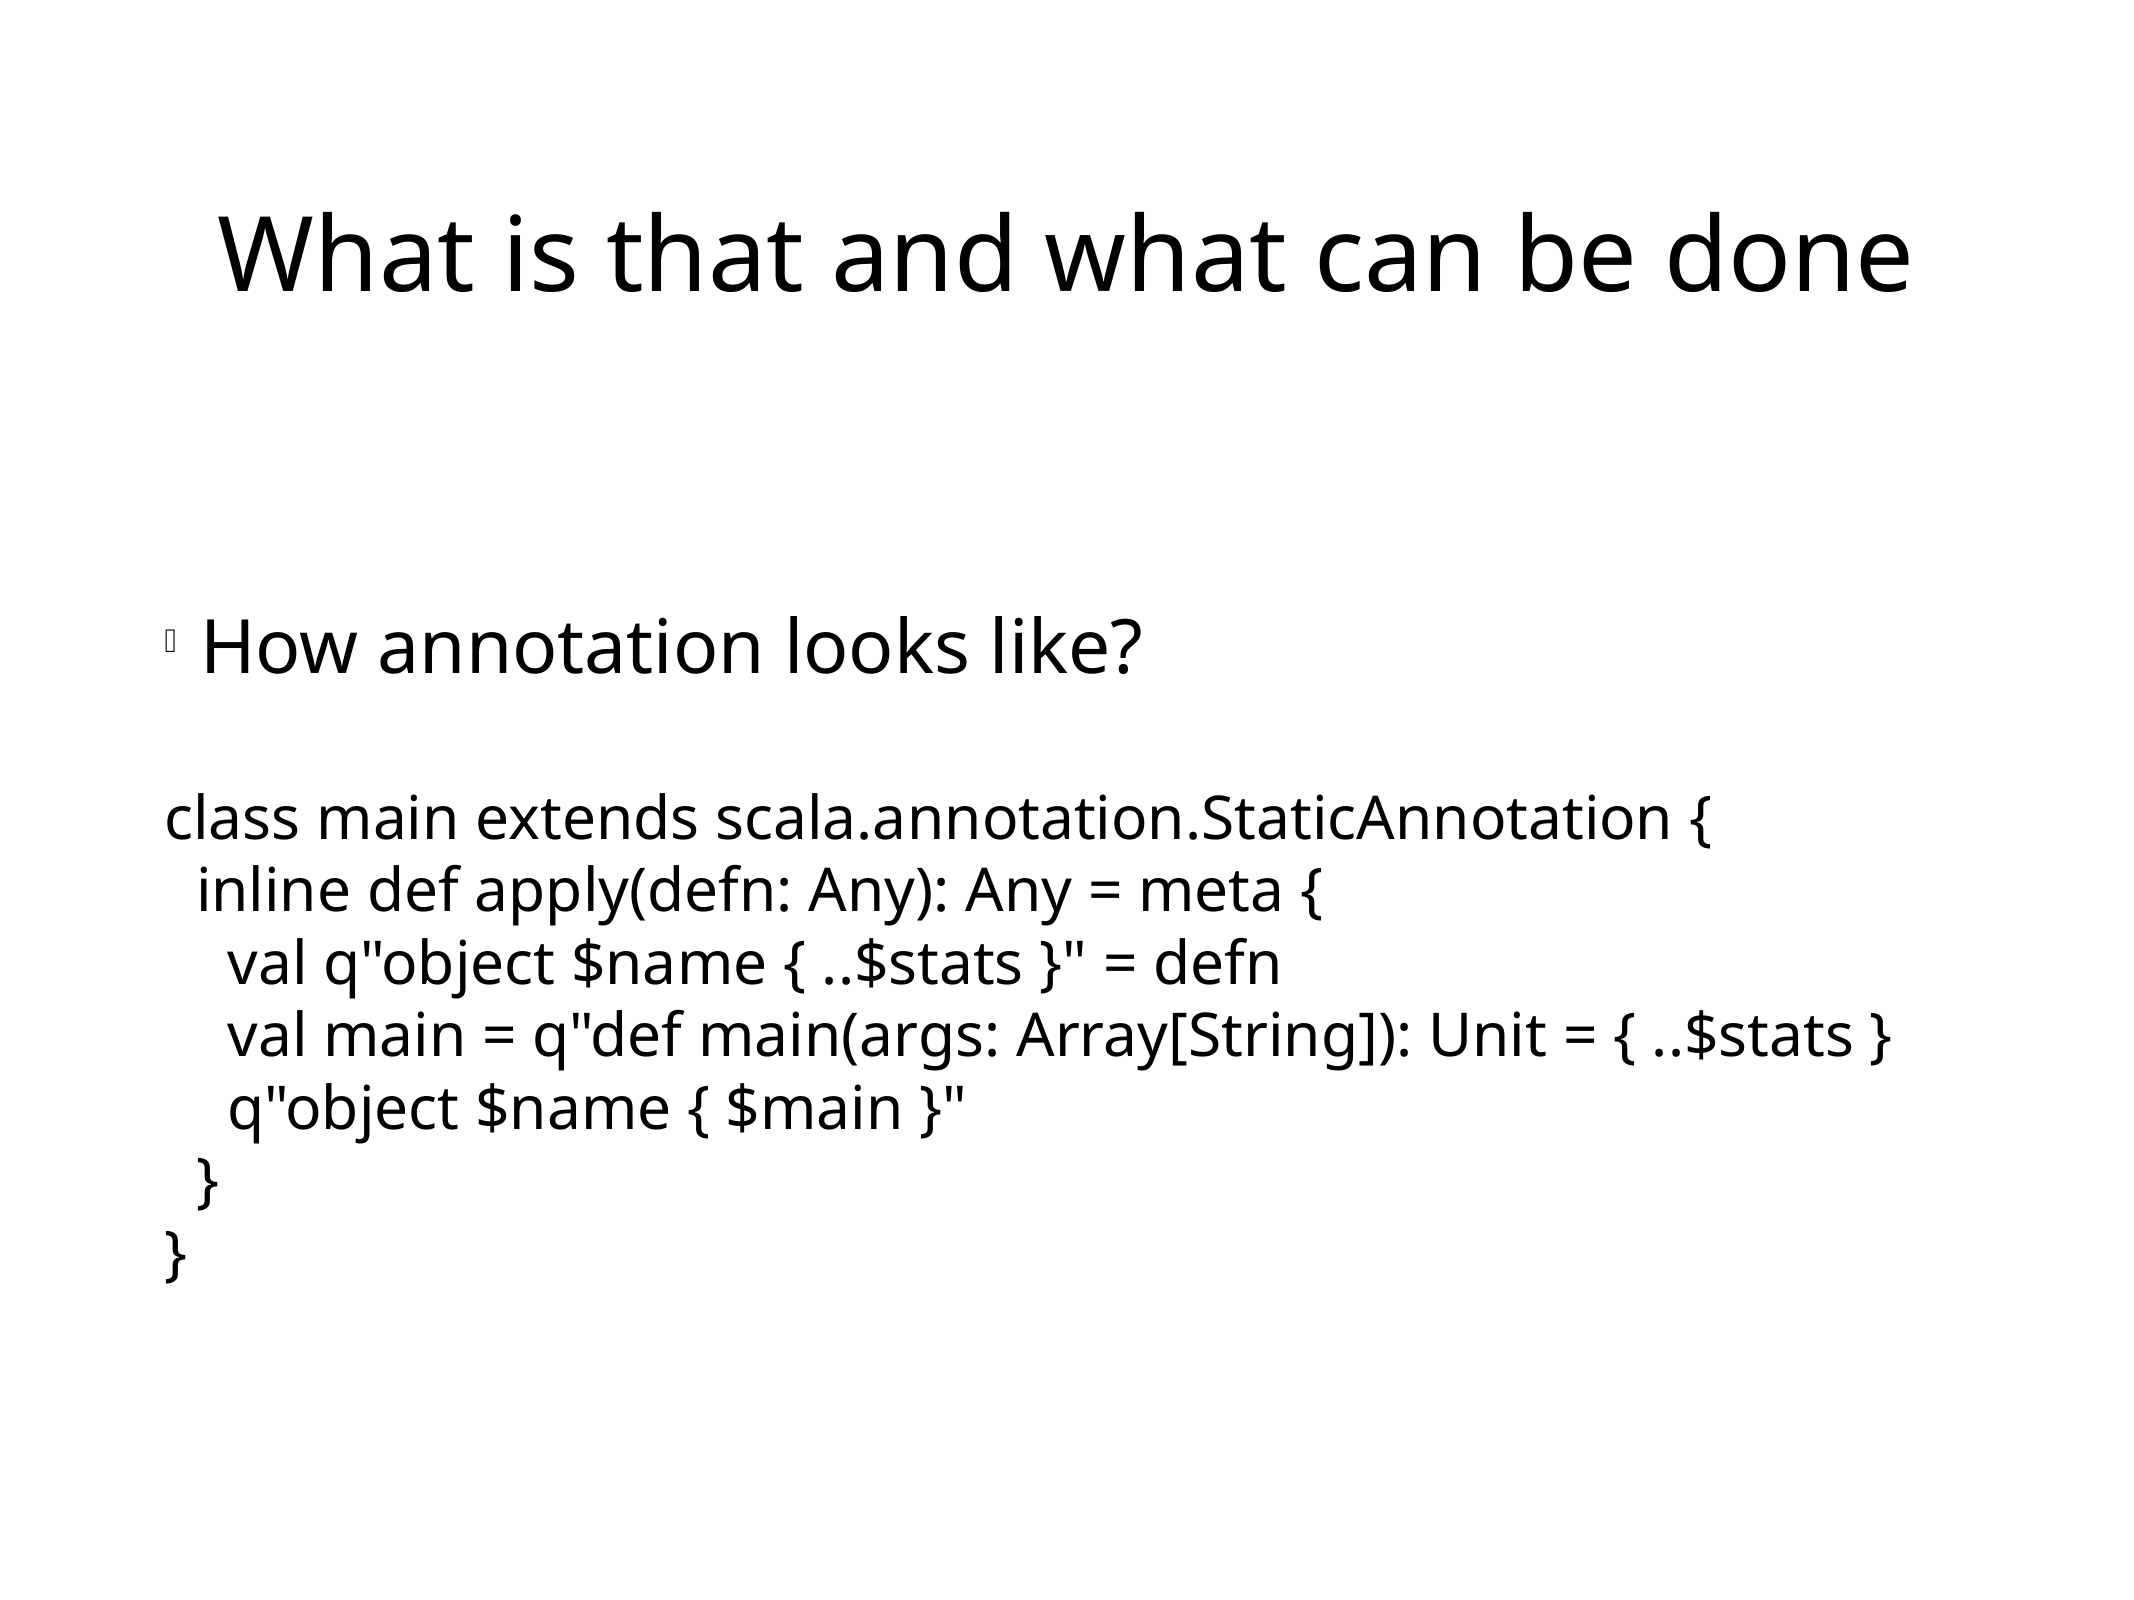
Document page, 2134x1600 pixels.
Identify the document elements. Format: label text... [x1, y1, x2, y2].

text_box How annotation looks like? class main extends scala.annotation.StaticAnnotation { inline def apply(defn: Any): Any = meta { val q"object $name { ..$stats }" = defn val main = q"def main(args: Array[String]): Unit = { ..$stats } q"object $name { $main }" } } [156, 427, 1977, 1459]
text_box What is that and what can be done [156, 72, 1977, 427]
